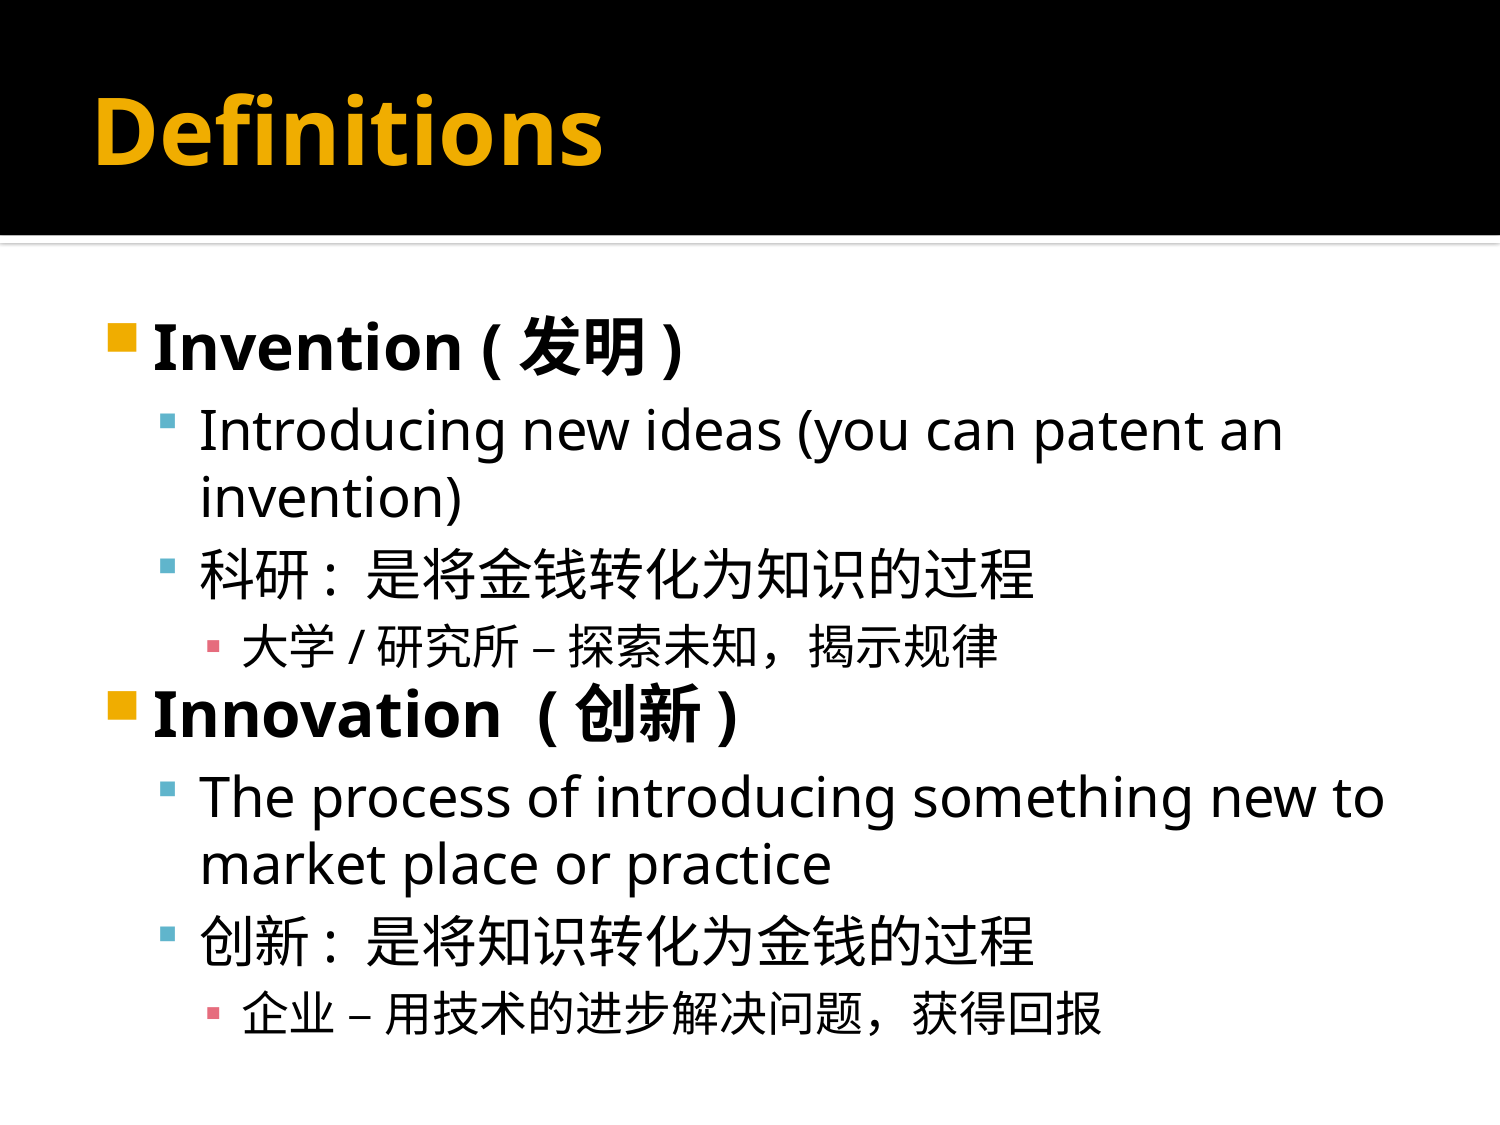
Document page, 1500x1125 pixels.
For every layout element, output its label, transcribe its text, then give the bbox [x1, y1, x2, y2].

list Invention (发明) Introducing new ideas (you can patent an invention) 科研: 是将金钱转化为知识的过程 大学/研究所 – 探索未知，揭示规律 Innovation (创新) The process of introducing something new to market place or practice 创新: 是将知识转化为金钱的过程 企业 – 用技术的进步解决问题，获得回报 [75, 291, 1425, 1050]
title Definitions [75, 25, 1425, 231]
